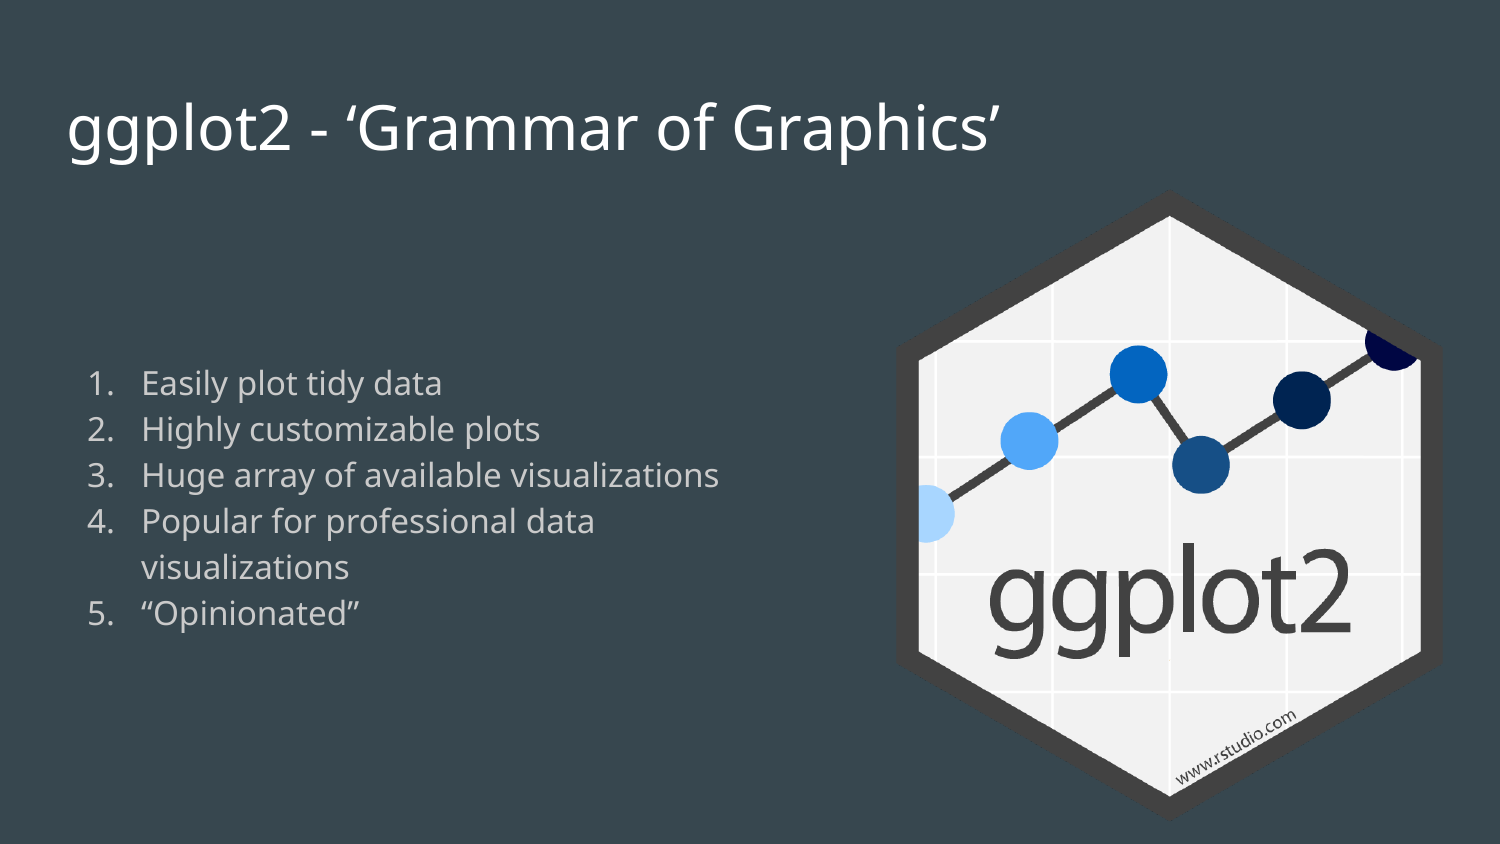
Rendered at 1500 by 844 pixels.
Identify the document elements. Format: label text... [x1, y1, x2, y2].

picture [895, 188, 1443, 823]
list Easily plot tidy data Highly customizable plots Huge array of available visualizations Popular for professional data visualizations “Opinionated” [51, 189, 781, 750]
title ggplot2 - ‘Grammar of Graphics’ [51, 72, 1449, 167]
